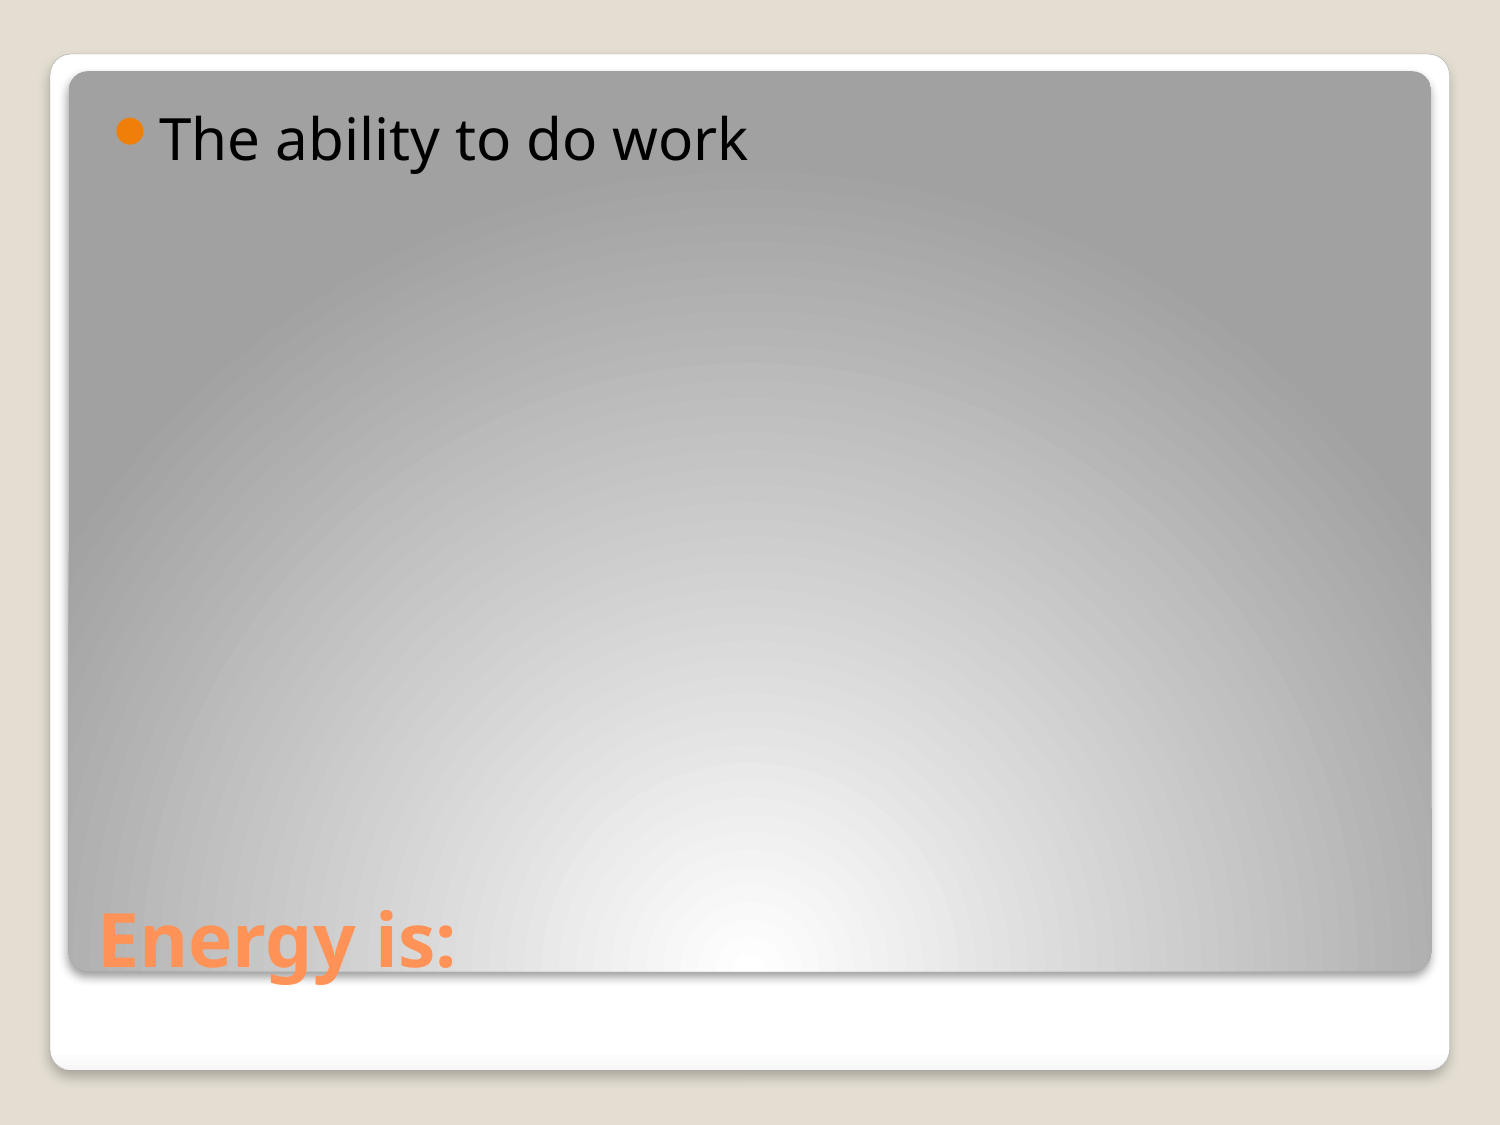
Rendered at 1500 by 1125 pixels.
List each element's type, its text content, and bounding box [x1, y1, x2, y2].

list The ability to do work [82, 86, 1425, 774]
title Energy is: [82, 817, 1425, 990]
